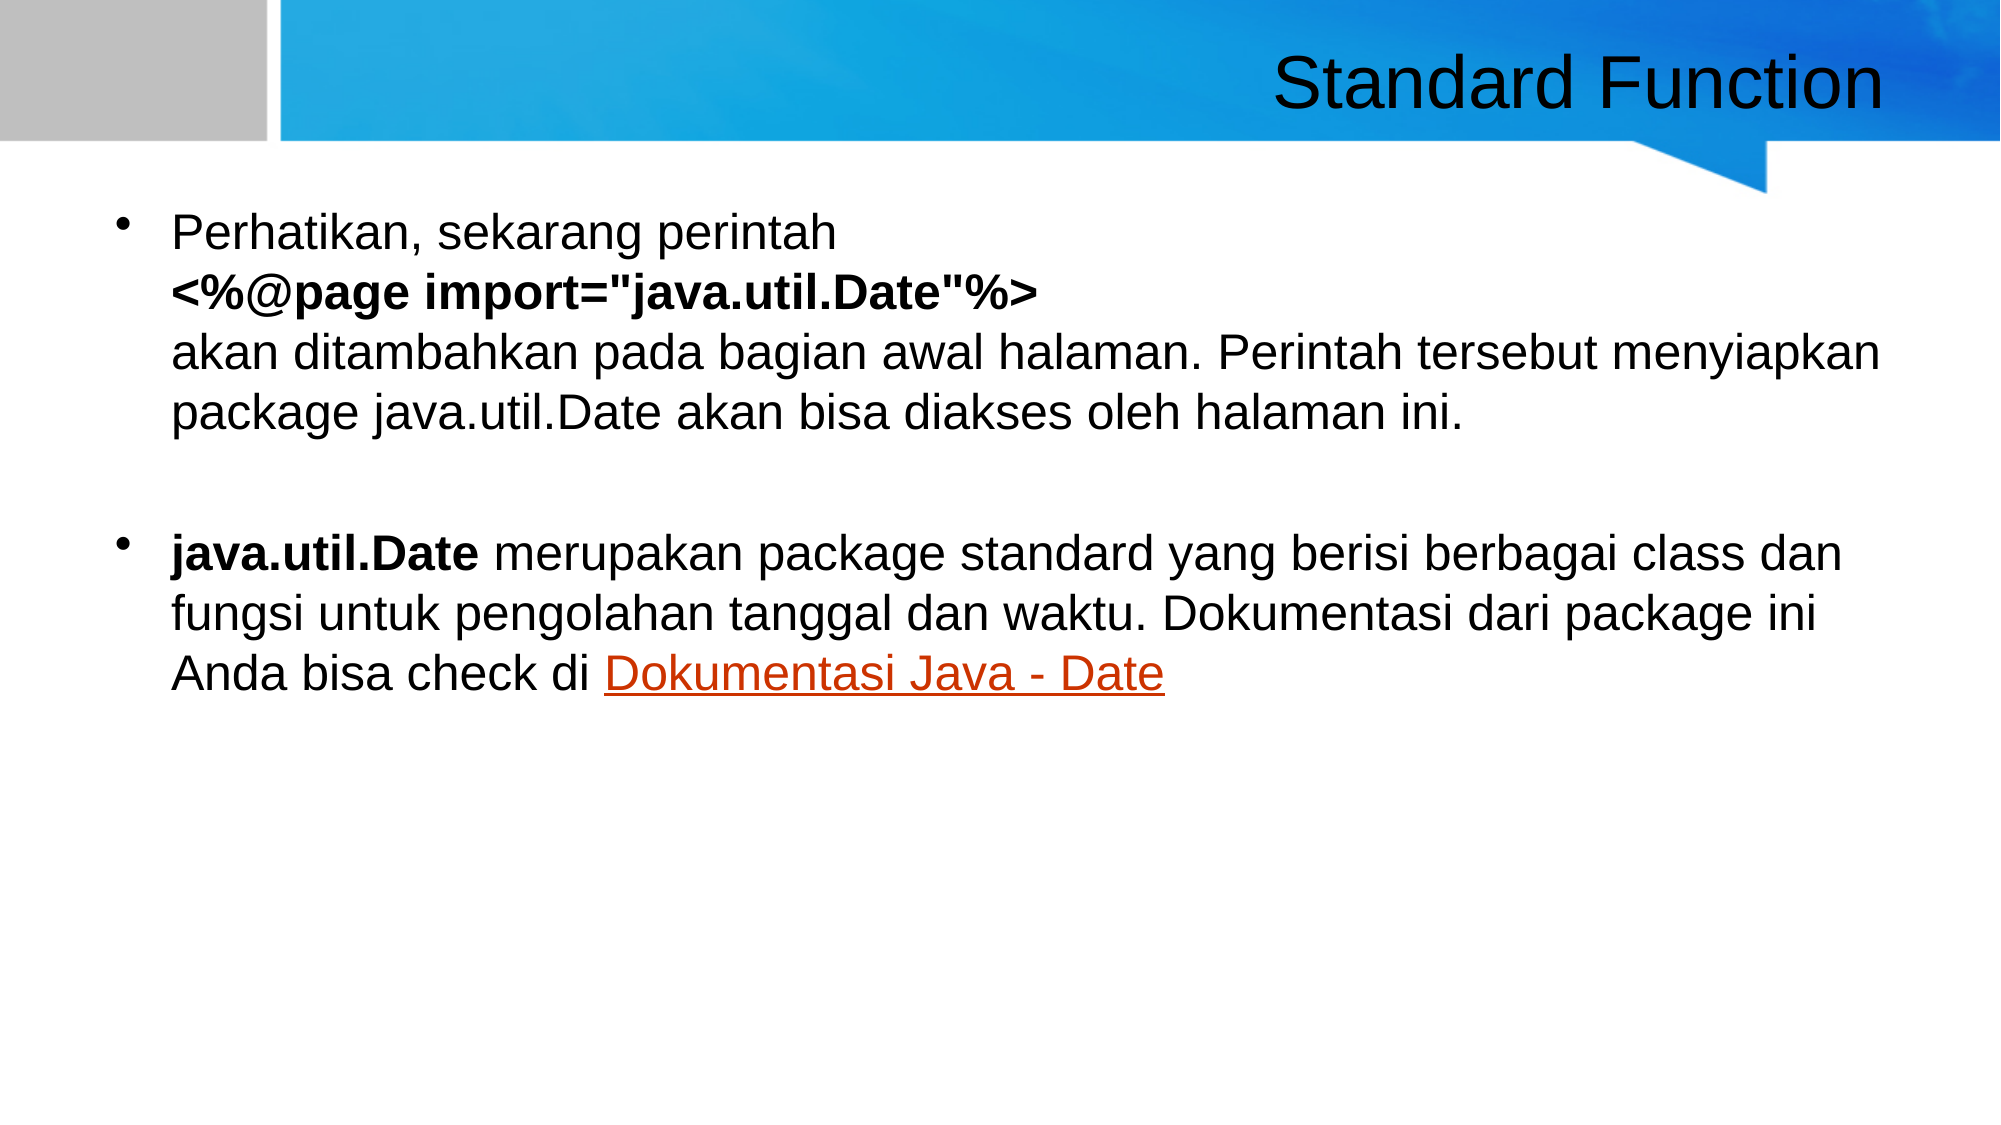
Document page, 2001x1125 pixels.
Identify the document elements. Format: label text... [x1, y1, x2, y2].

title Standard Function [99, 30, 1901, 127]
picture [0, 0, 2000, 1125]
list Perhatikan, sekarang perintah <%@page import="java.util.Date"%> akan ditambahkan pada bagian awal halaman. Perintah tersebut menyiapkan package java.util.Date akan bisa diakses oleh halaman ini. java.util.Date merupakan package standard yang berisi berbagai class dan fungsi untuk pengolahan tanggal dan waktu. Dokumentasi dari package ini Anda bisa check di Dokumentasi Java - Date [99, 192, 1901, 1006]
